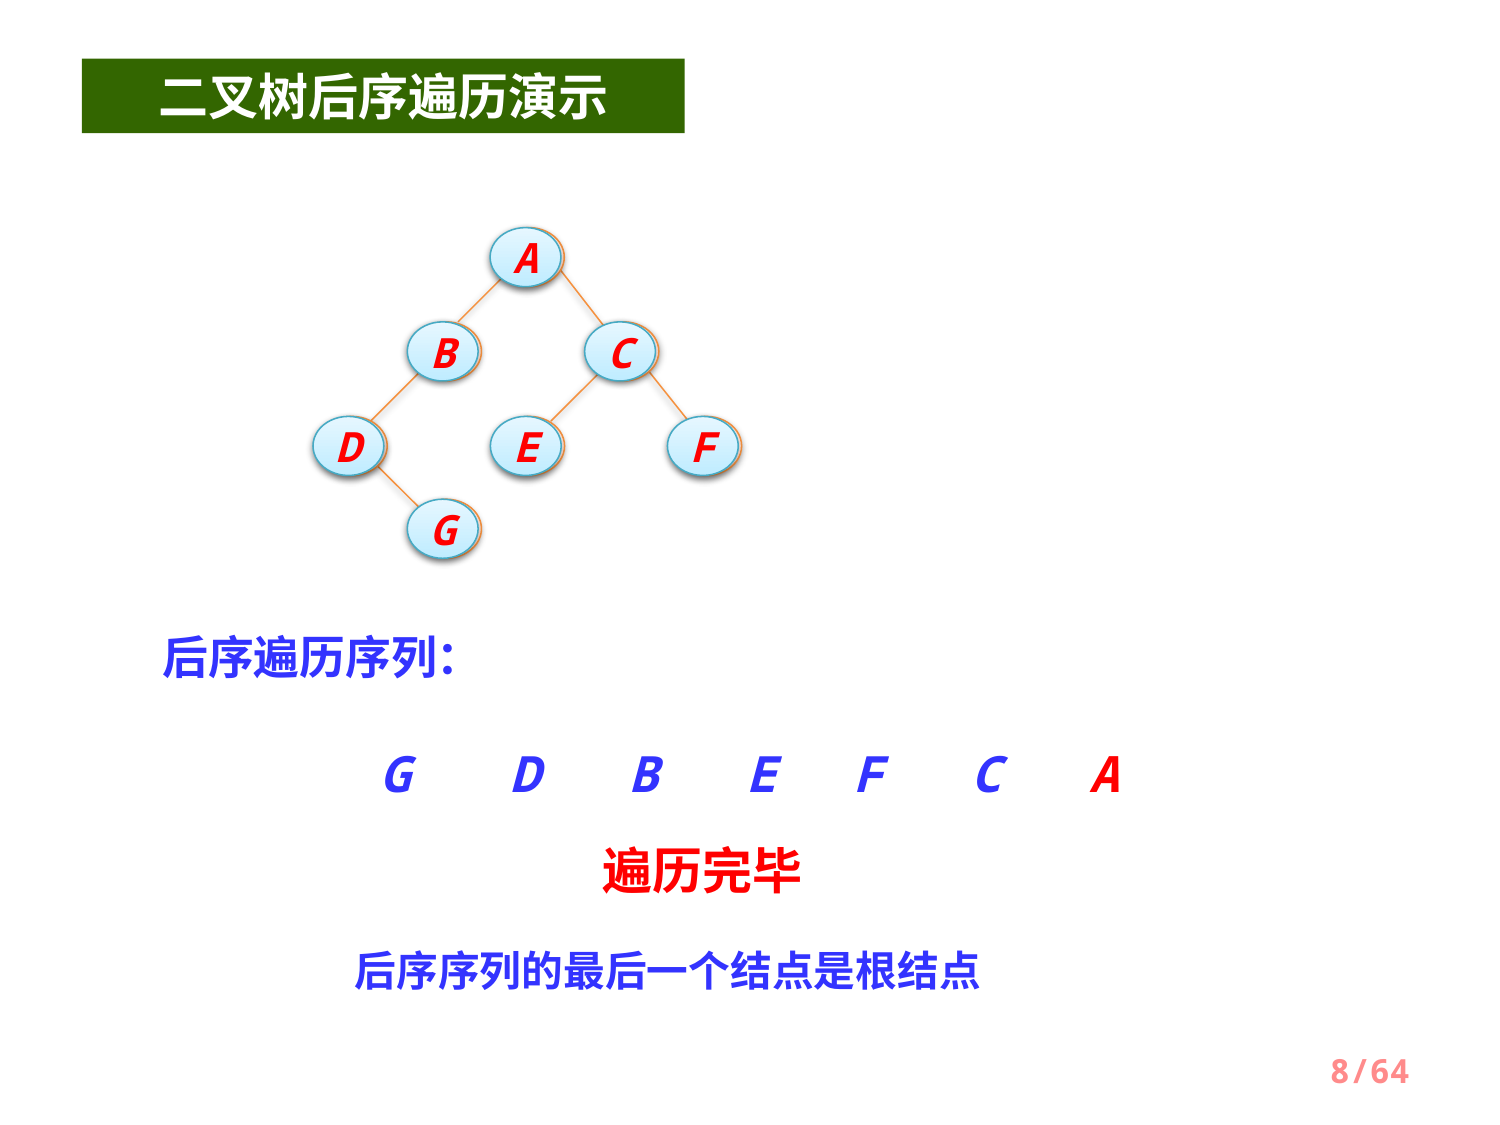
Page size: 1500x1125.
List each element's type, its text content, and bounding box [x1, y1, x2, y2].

text_box 后序遍历序列： [147, 621, 307, 692]
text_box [407, 321, 583, 414]
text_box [584, 321, 1046, 811]
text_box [667, 416, 928, 811]
text_box 后序序列的最后一个结点是根结点 [339, 937, 1161, 1003]
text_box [312, 416, 488, 811]
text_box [490, 416, 665, 811]
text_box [489, 227, 1164, 811]
text_box 遍历完毕 [501, 831, 904, 907]
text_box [336, 498, 479, 811]
text_box 二叉树后序遍历演示 [81, 58, 685, 134]
slide_number 8/64 [1074, 1042, 1425, 1103]
